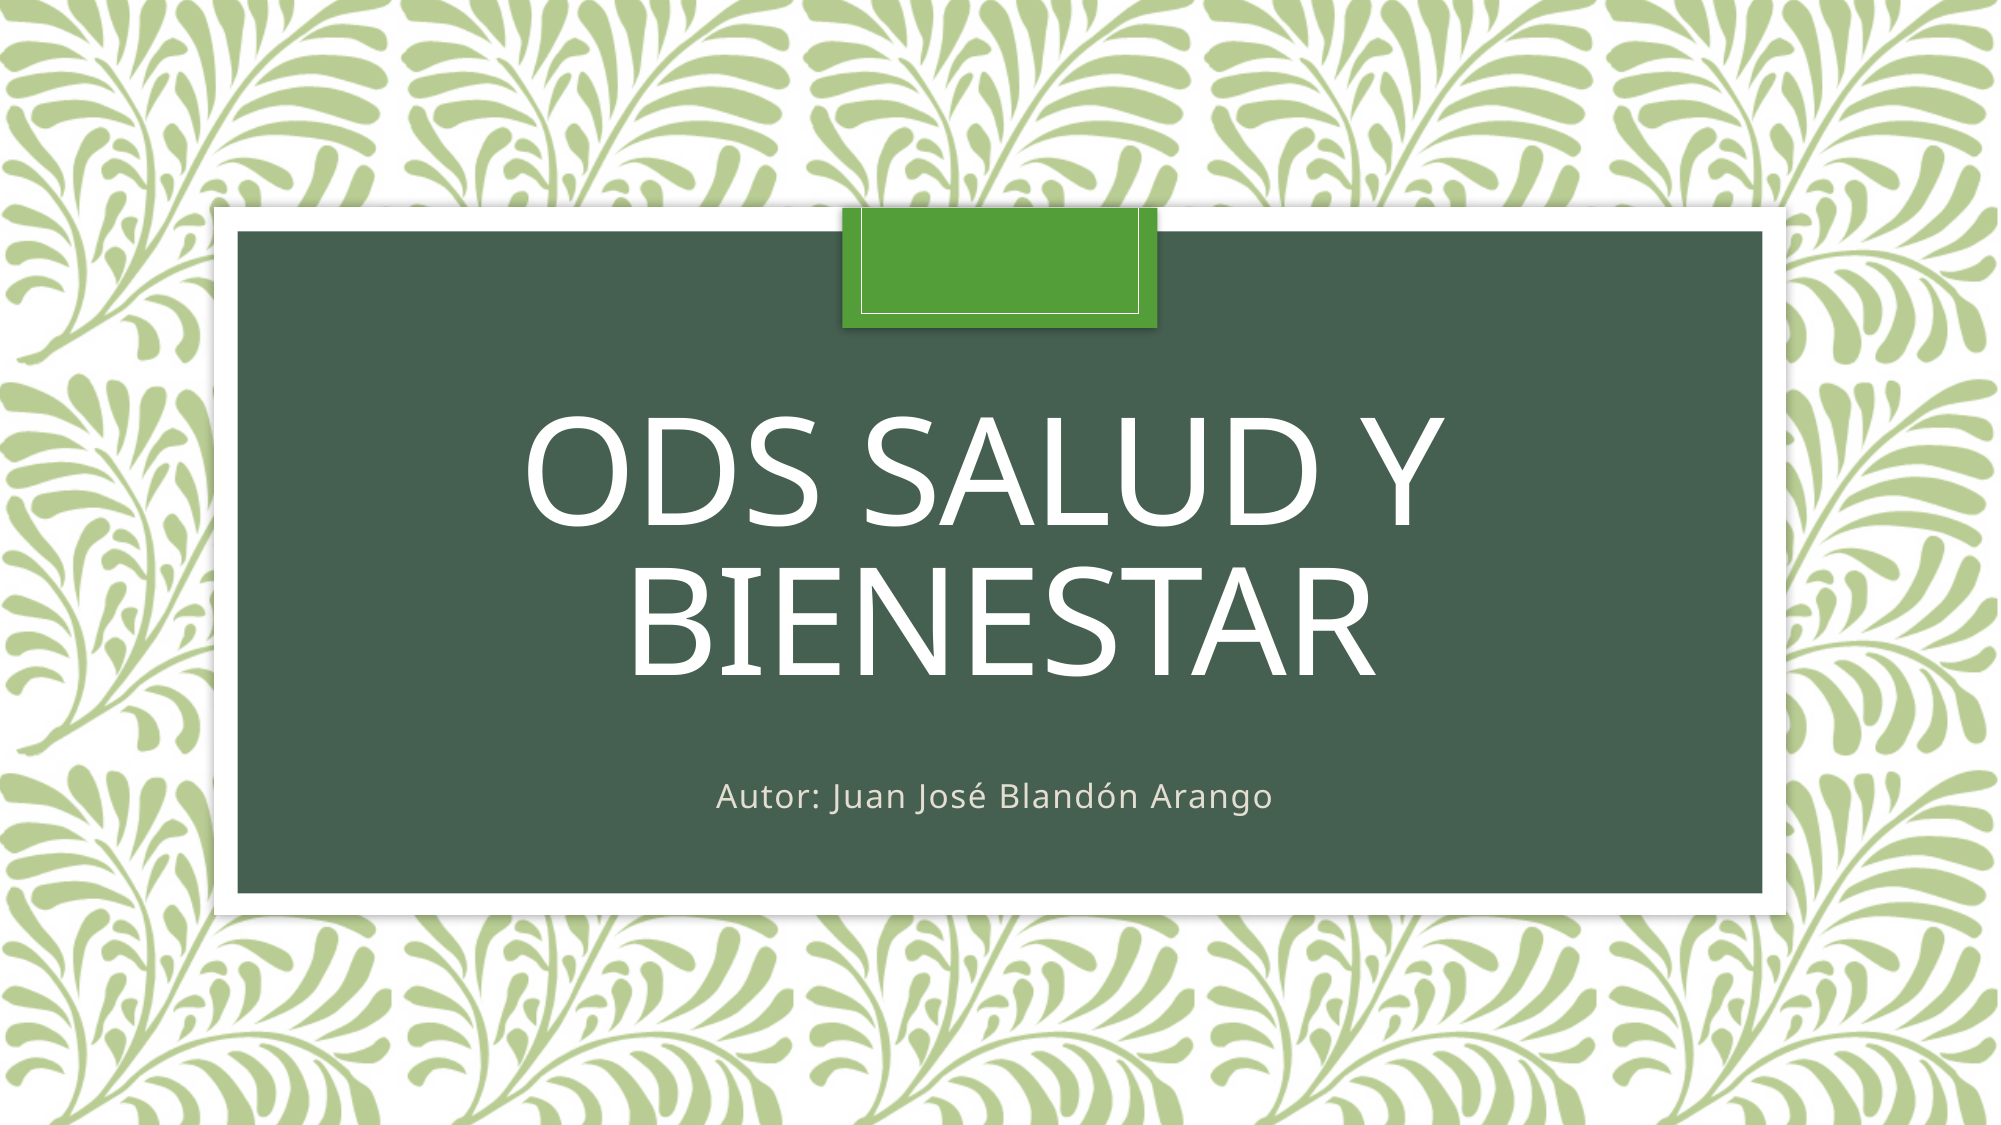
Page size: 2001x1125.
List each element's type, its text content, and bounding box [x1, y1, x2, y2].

subtitle Autor: Juan José Blandón Arango [256, 768, 1745, 844]
title ODS Salud y bienestar [256, 343, 1744, 768]
